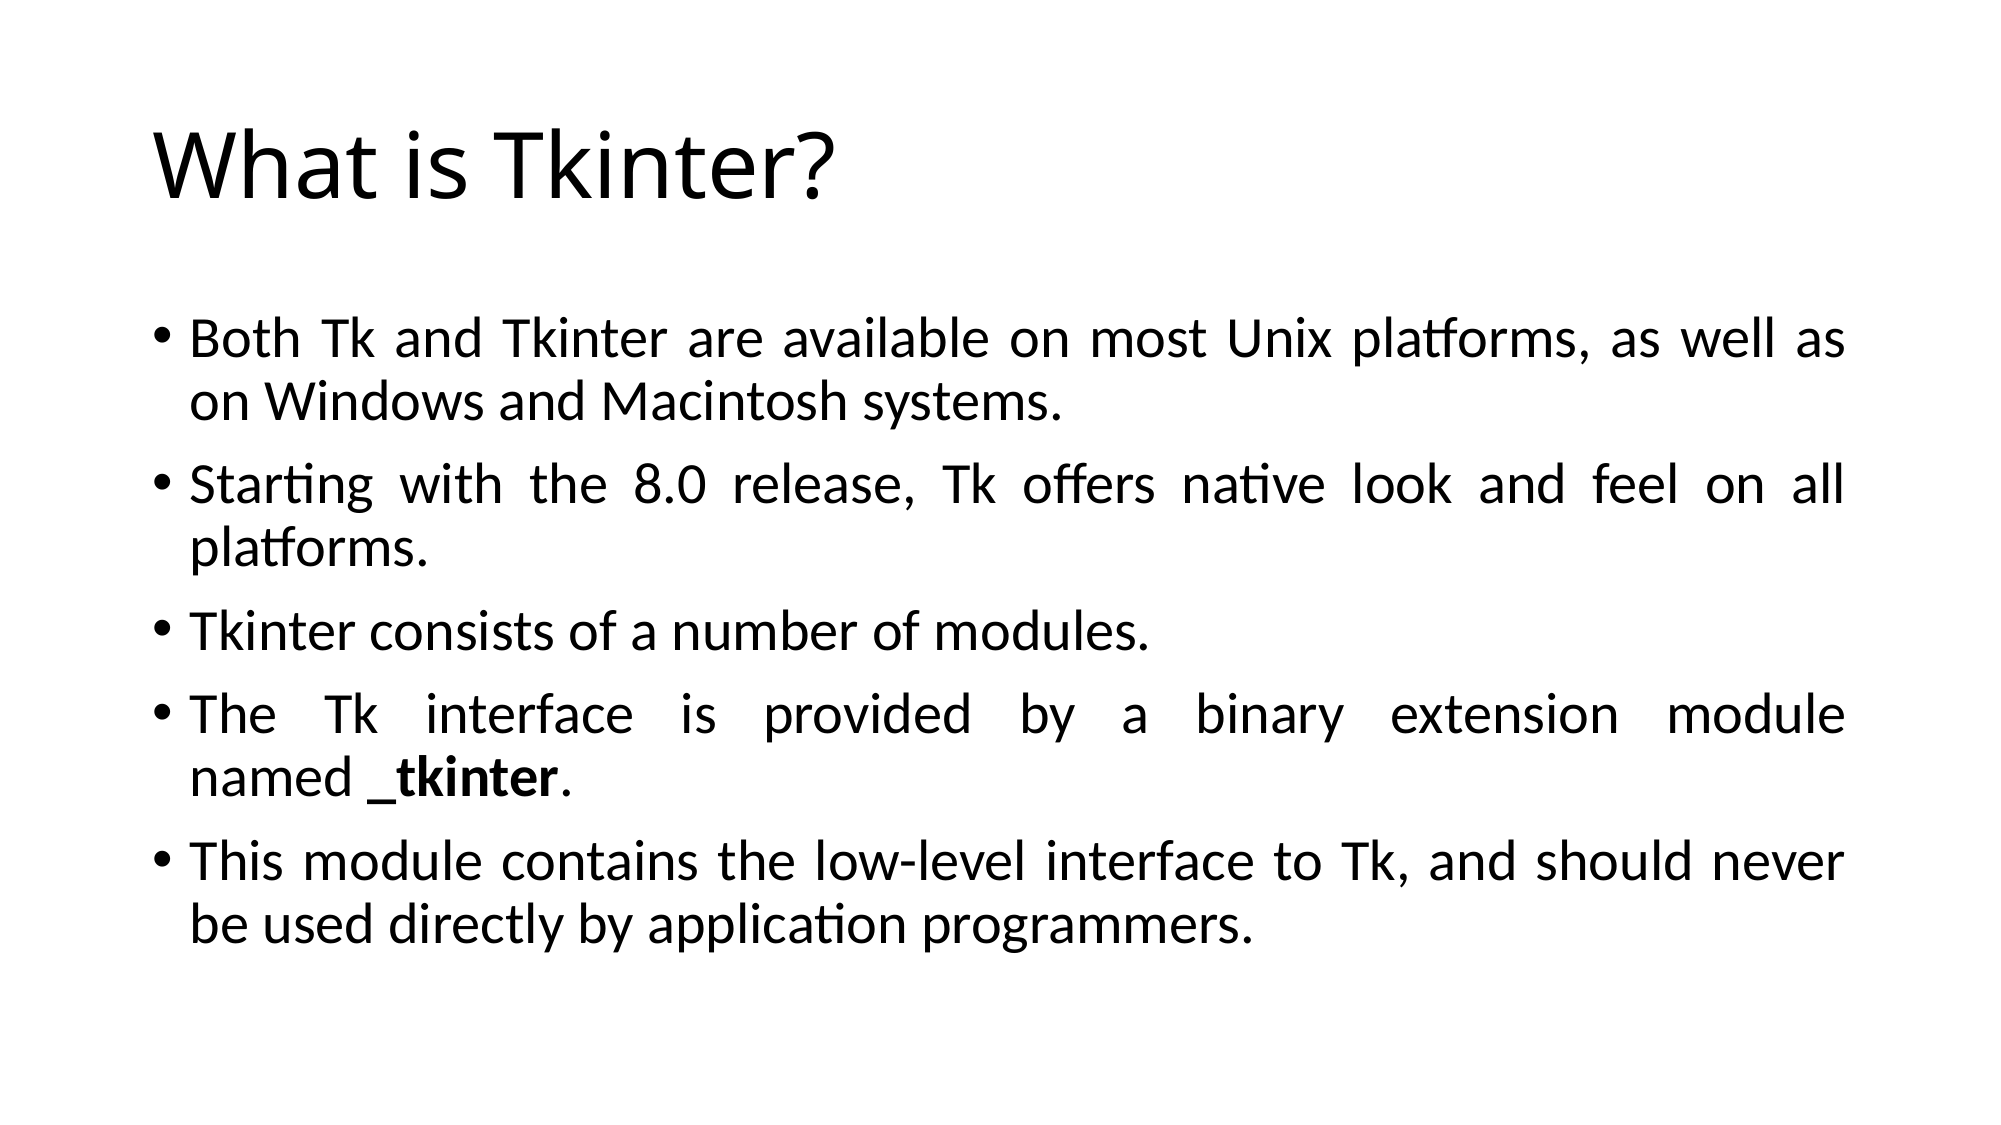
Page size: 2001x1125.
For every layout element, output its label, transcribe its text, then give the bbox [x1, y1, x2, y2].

list Both Tk and Tkinter are available on most Unix platforms, as well as on Windows and Macintosh systems. Starting with the 8.0 release, Tk offers native look and feel on all platforms. Tkinter consists of a number of modules. The Tk interface is provided by a binary extension module named _tkinter. This module contains the low-level interface to Tk, and should never be used directly by application programmers. [137, 299, 1863, 1014]
title What is Tkinter? [137, 59, 1863, 278]
